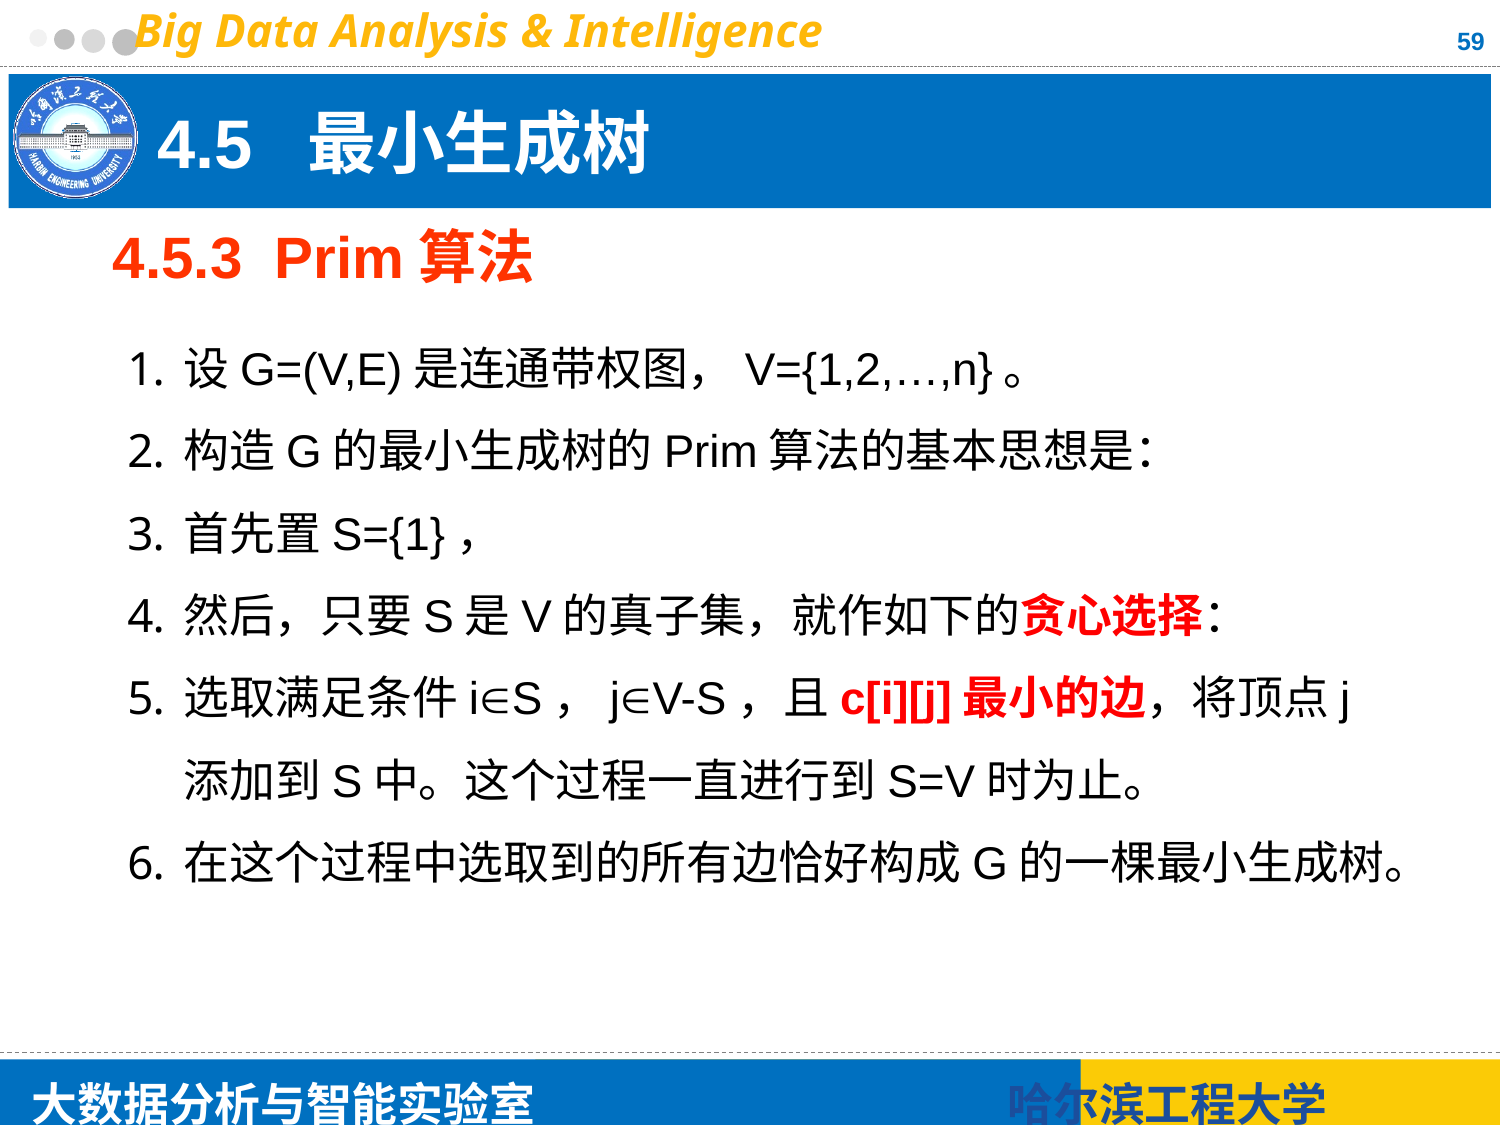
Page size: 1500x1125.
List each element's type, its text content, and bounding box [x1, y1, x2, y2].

text_box 4.5.3 Prim算法 [97, 212, 564, 298]
slide_number 59 [1149, 10, 1500, 71]
text_box 设G=(V,E)是连通带权图，V={1,2,…,n}。 构造G的最小生成树的Prim算法的基本思想是： 首先置S={1}， 然后，只要S是V的真子集，就作如下的贪心选择： 选取满足条件iS，jV-S，且c[i][j]最小的边，将顶点j添加到S中。这个过程一直进行到S=V时为止。 在这个过程中选取到的所有边恰好构成G的一棵最小生成树。 [112, 304, 1413, 979]
title 4.5 最小生成树 [142, 76, 1063, 207]
